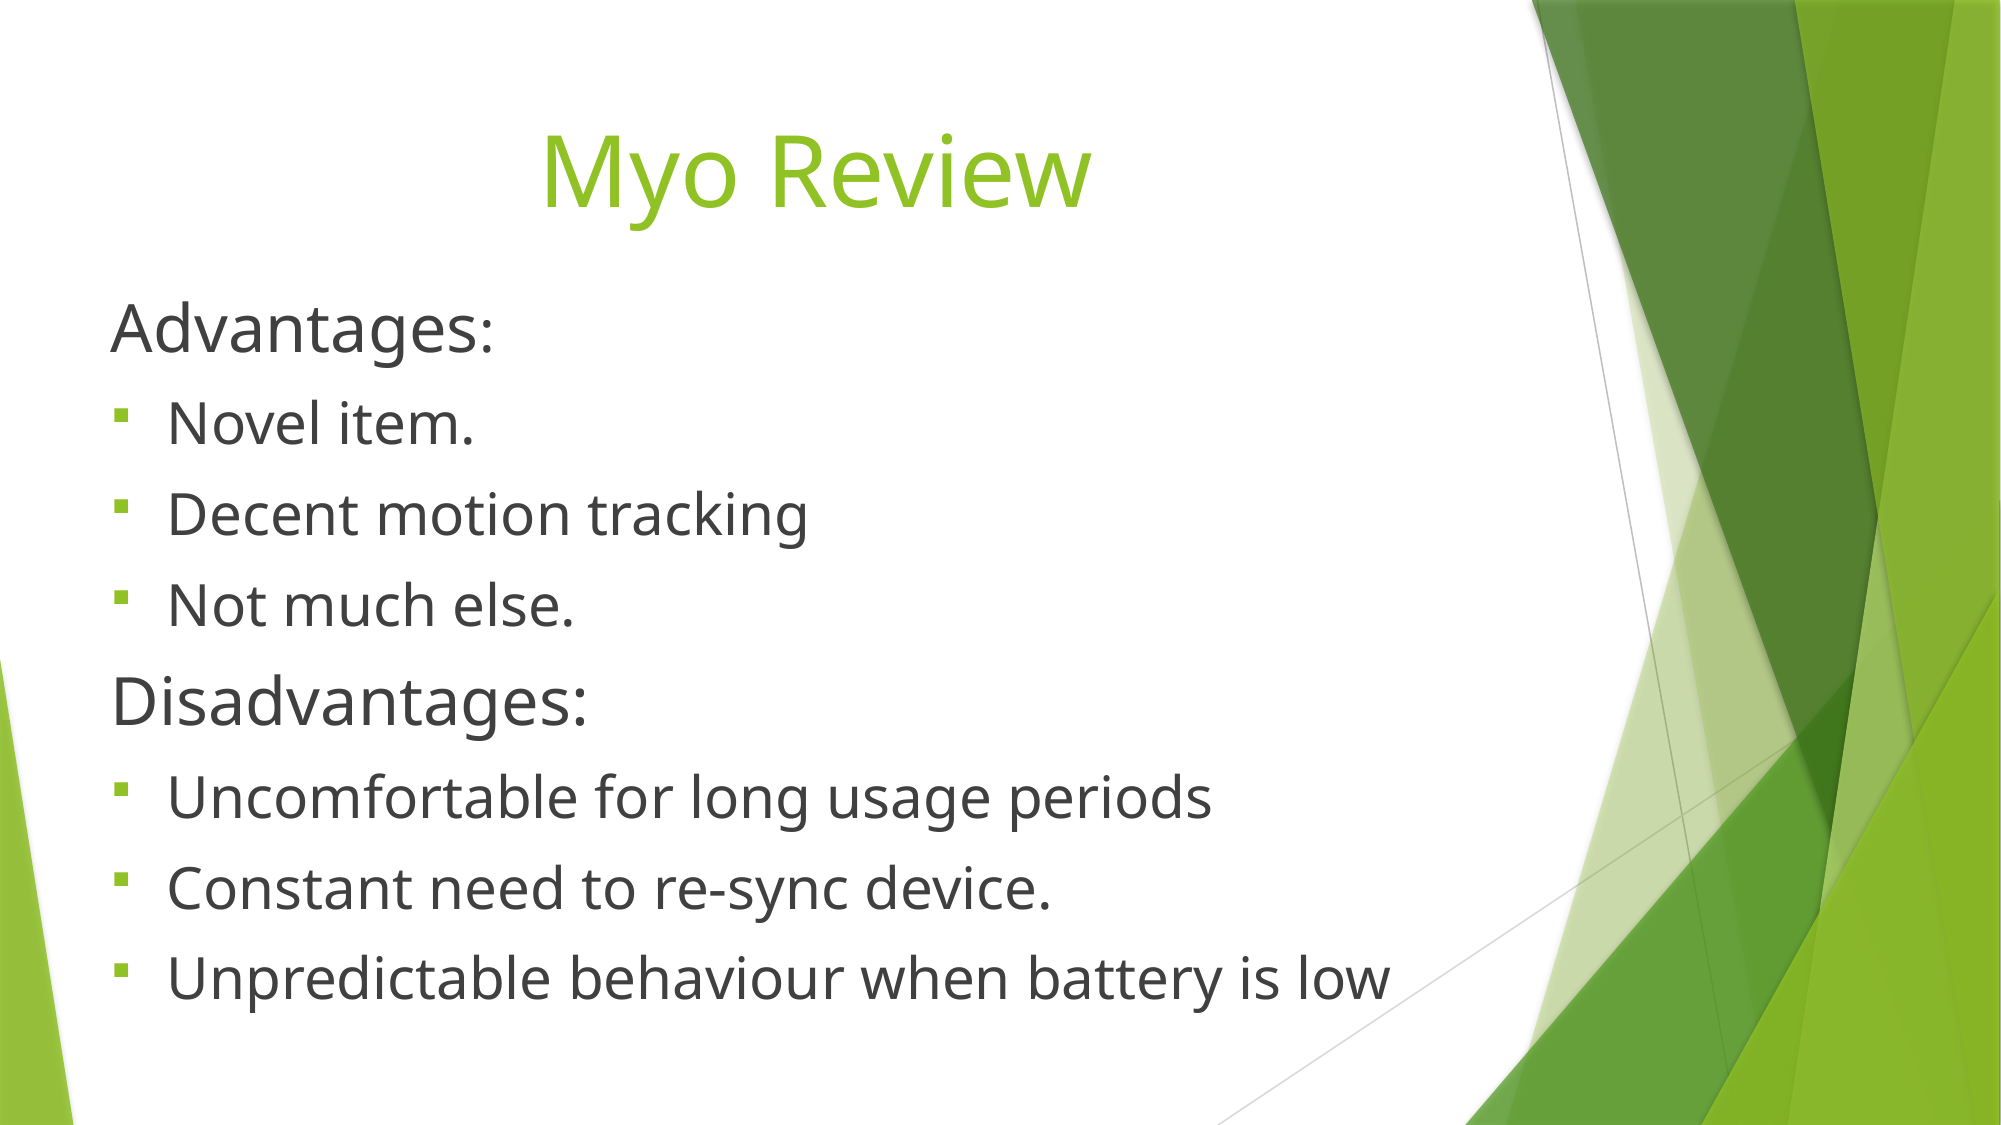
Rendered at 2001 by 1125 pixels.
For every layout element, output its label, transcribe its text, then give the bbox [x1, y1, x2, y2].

list Advantages: Novel item. Decent motion tracking Not much else. Disadvantages: Uncomfortable for long usage periods Constant need to re-sync device. Unpredictable behaviour when battery is low [95, 278, 1537, 1040]
title Myo Review [111, 99, 1522, 240]
